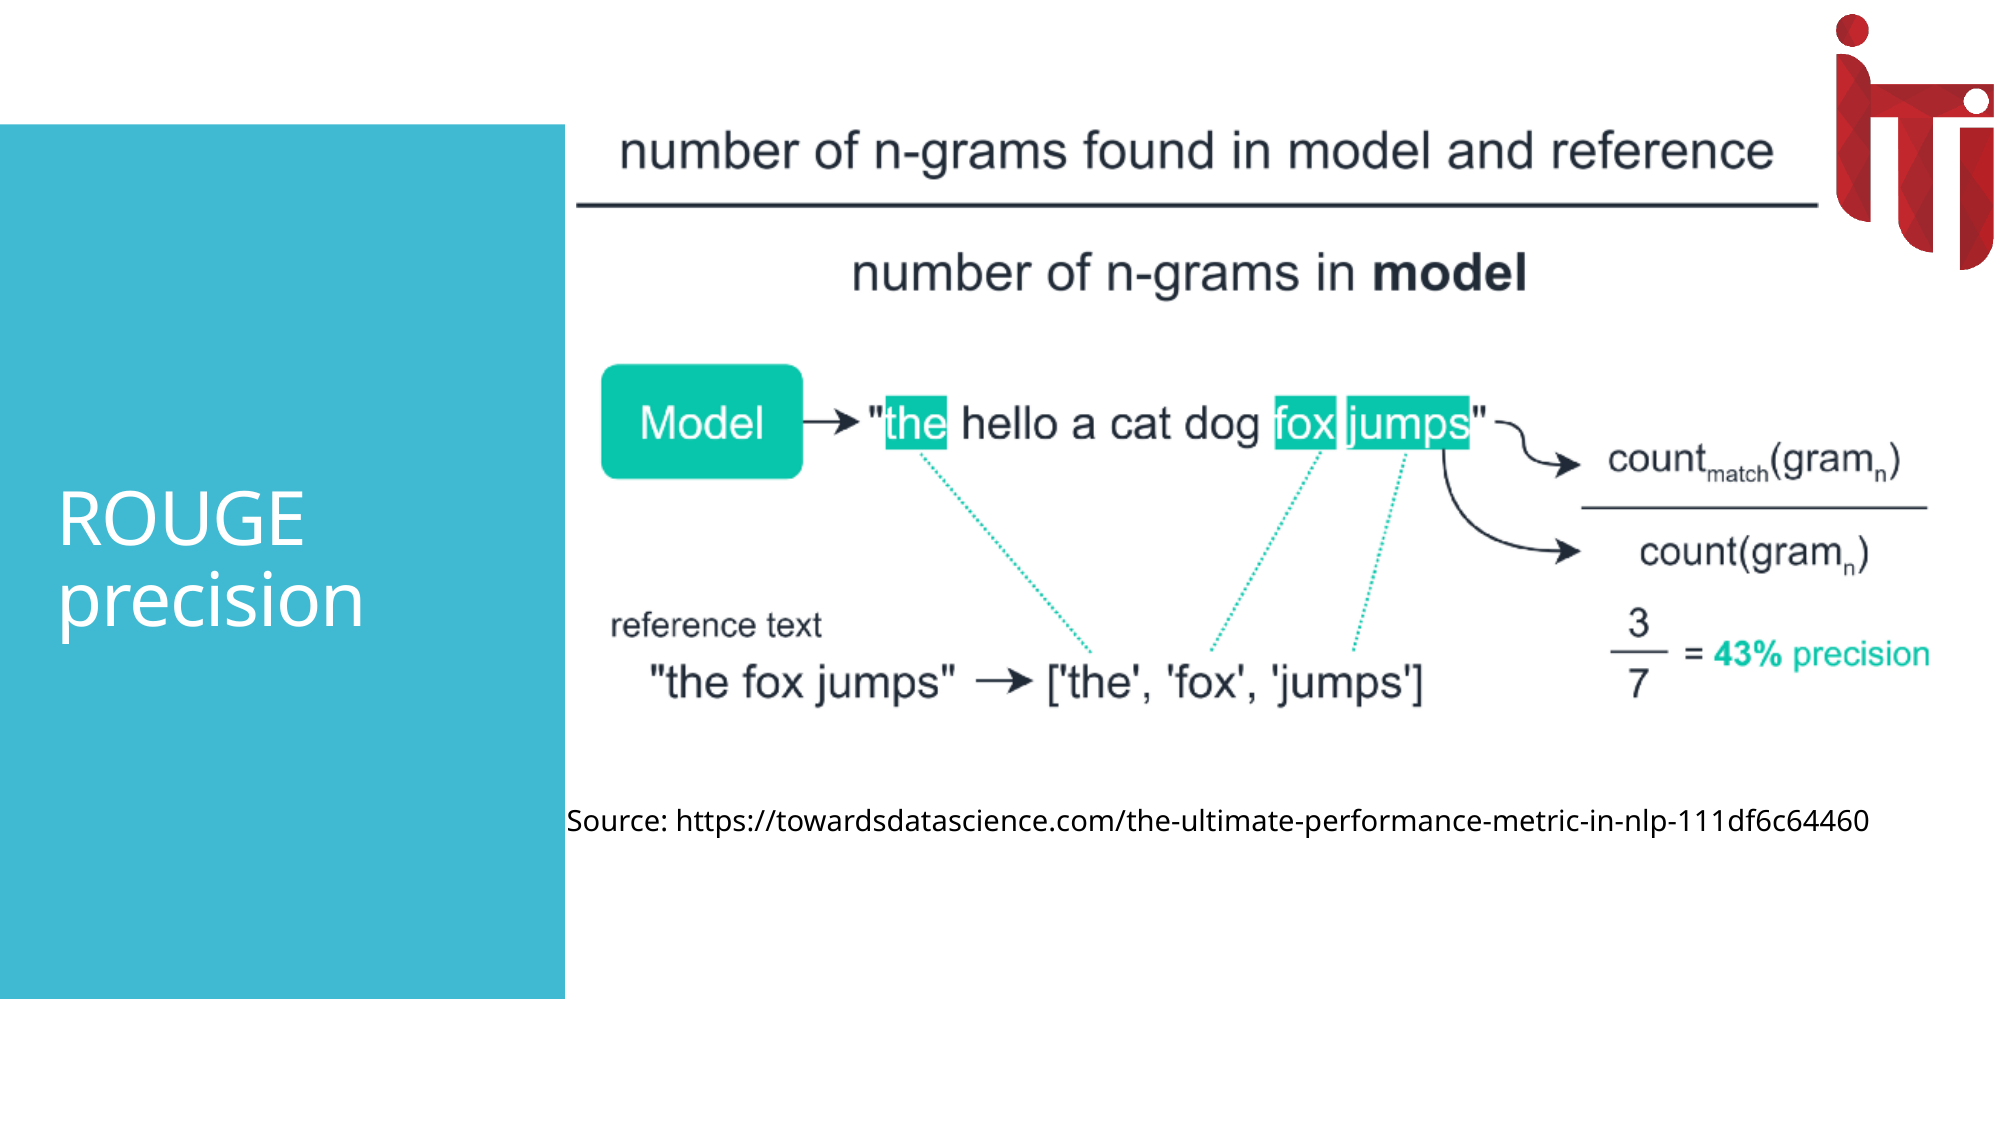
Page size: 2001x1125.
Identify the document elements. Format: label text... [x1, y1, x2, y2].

text_box Source: https://towardsdatascience.com/the-ultimate-performance-metric-in-nlp-111df6c64460 [525, 794, 1913, 845]
picture [576, 124, 1819, 306]
title ROUGE precision [41, 184, 525, 940]
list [597, 358, 1935, 717]
picture [1834, 13, 2001, 270]
